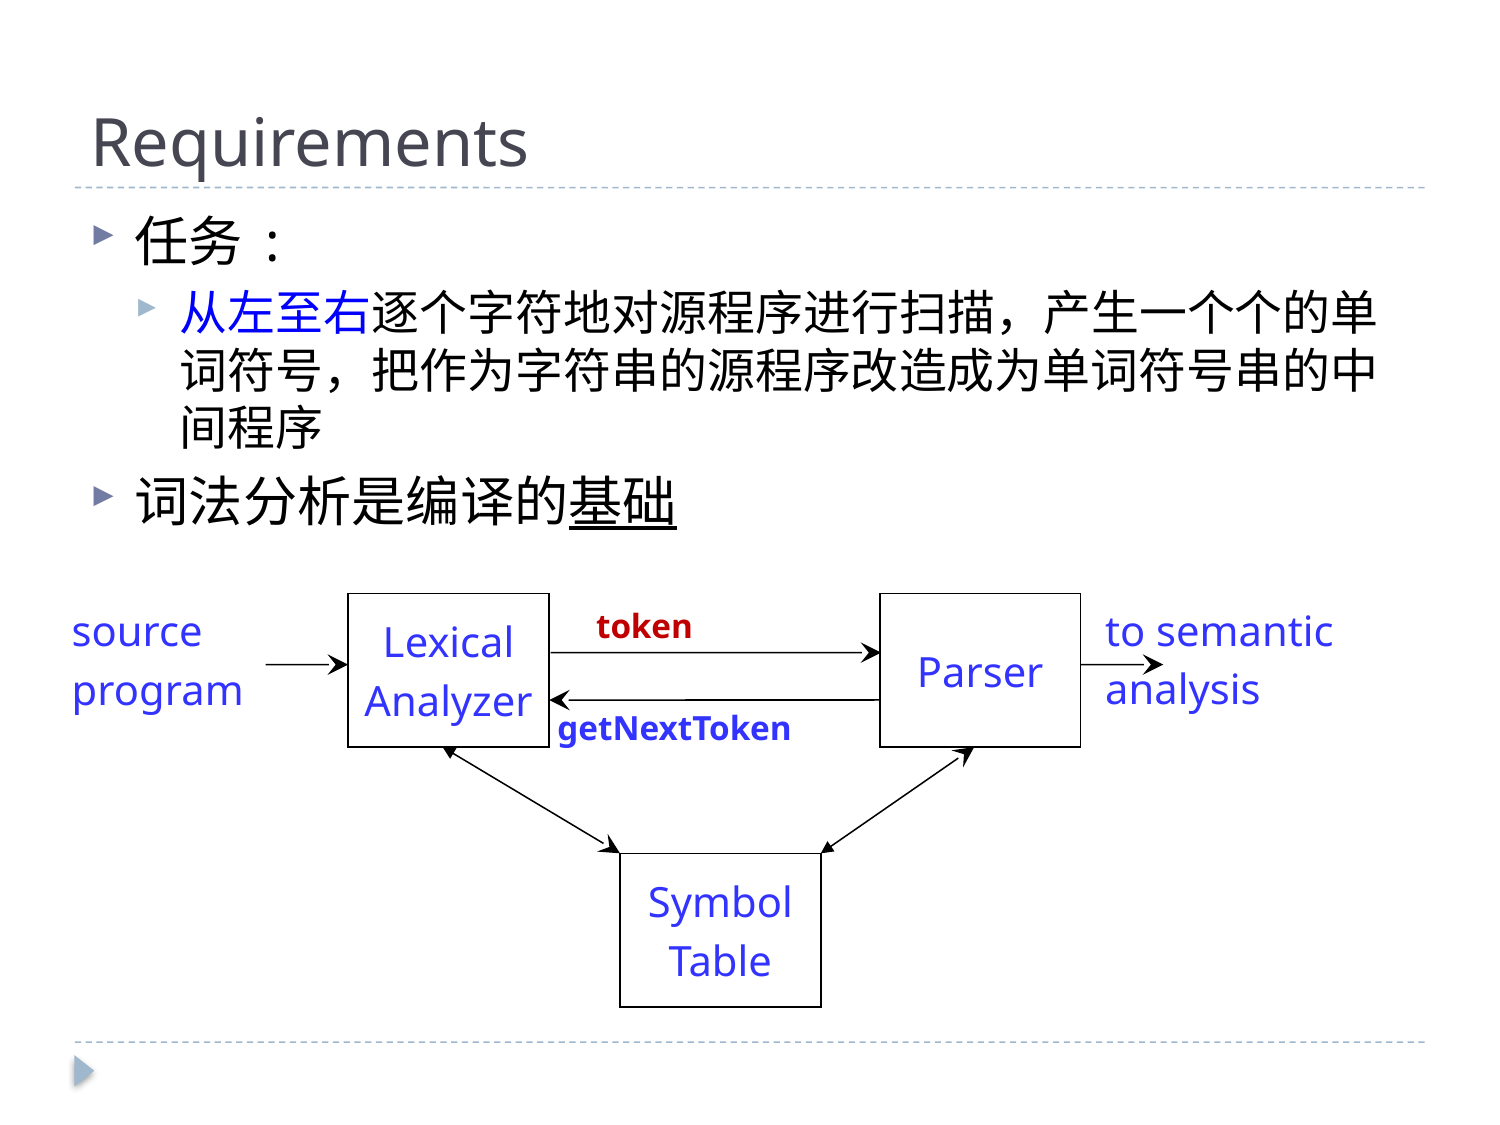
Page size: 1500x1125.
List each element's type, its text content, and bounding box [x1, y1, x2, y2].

list 任务: 从左至右逐个字符地对源程序进行扫描，产生一个个的单词符号，把作为字符串的源程序改造成为单词符号串的中间程序 词法分析是编译的基础 [74, 199, 1426, 1011]
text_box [111, 593, 1411, 1008]
title Requirements [74, 24, 1426, 188]
